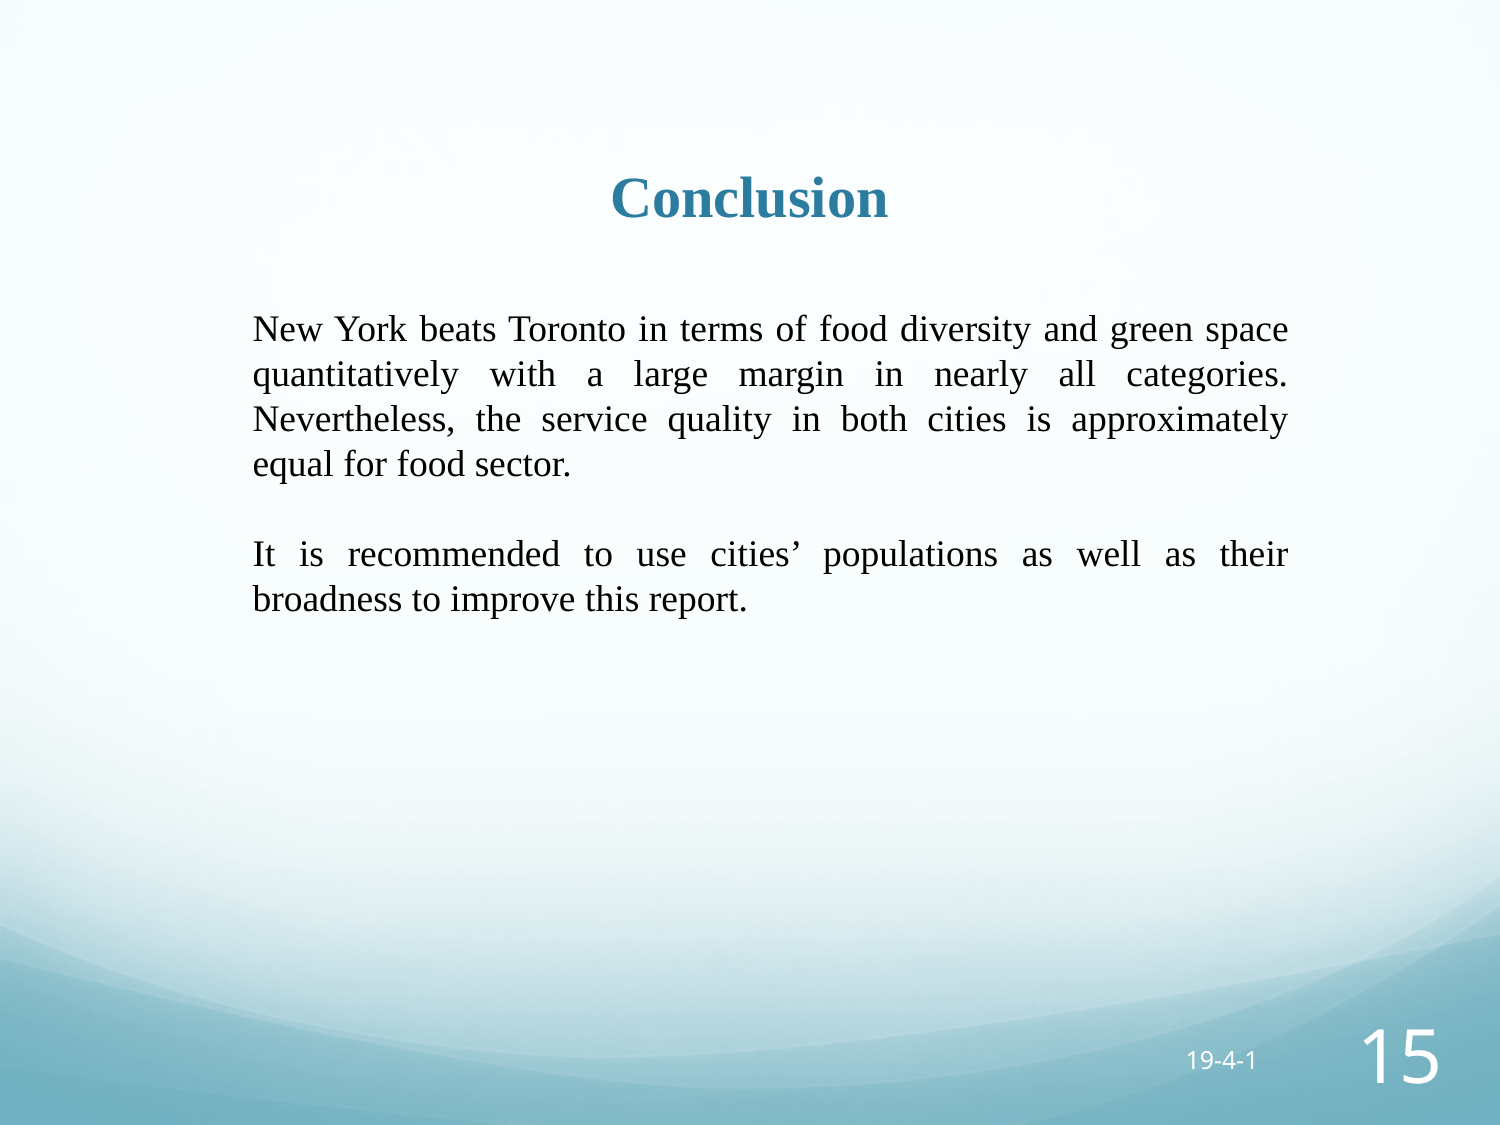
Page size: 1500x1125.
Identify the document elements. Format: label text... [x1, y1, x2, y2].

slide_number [923, 1029, 1274, 1090]
text_box New York beats Toronto in terms of food diversity and green space quantitatively with a large margin in nearly all categories. Nevertheless, the service quality in both cities is approximately equal for food sector. It is recommended to use cities’ populations as well as their broadness to improve this report. [237, 296, 1305, 627]
slide_number 15 [1295, 1029, 1459, 1090]
title Conclusion [90, 17, 1410, 237]
